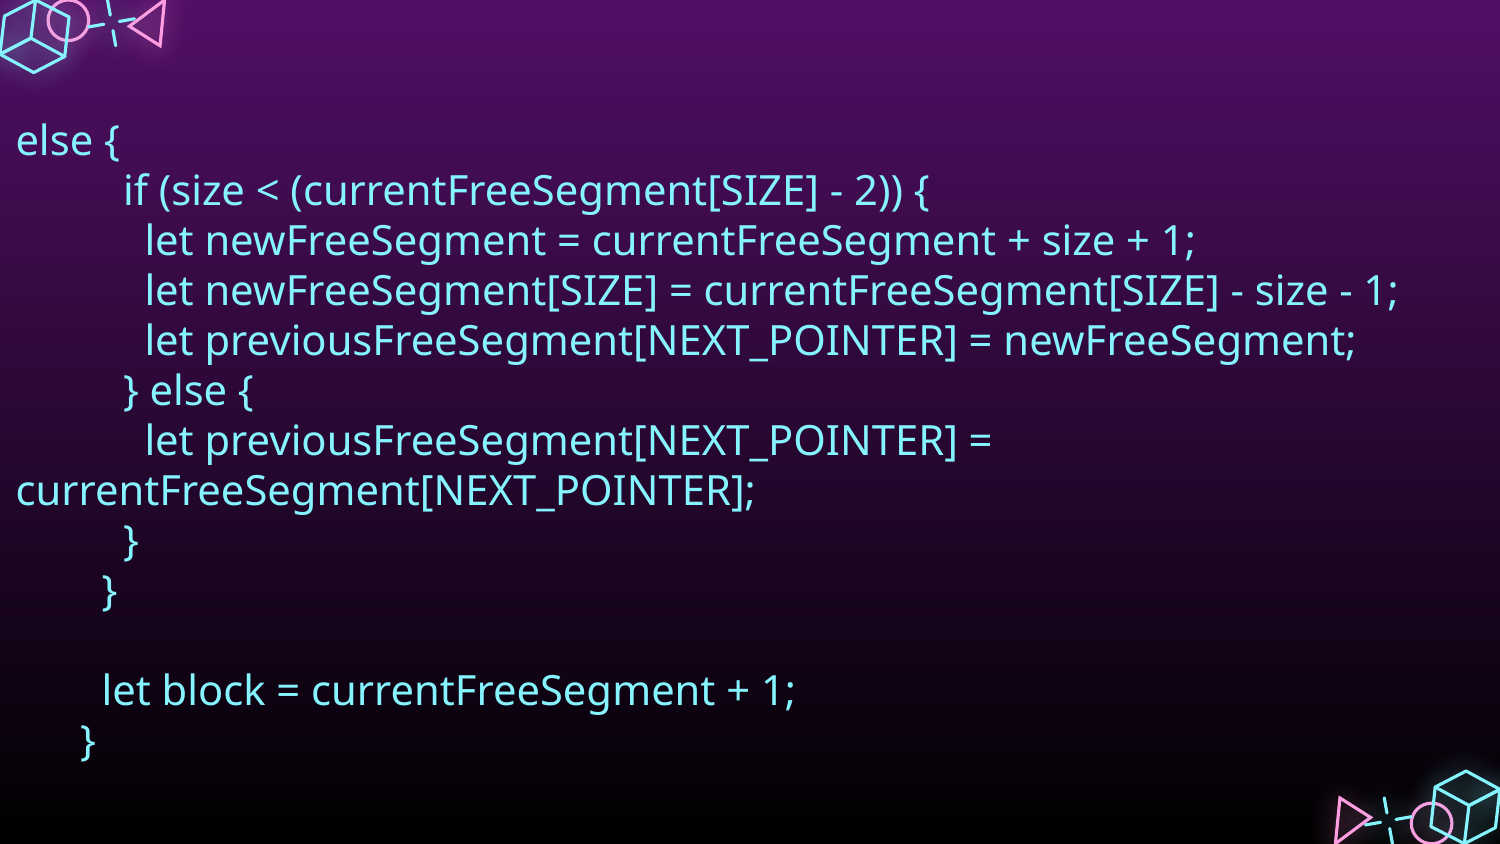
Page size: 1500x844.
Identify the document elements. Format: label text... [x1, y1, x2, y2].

title else { if (size < (currentFreeSegment[SIZE] - 2)) { let newFreeSegment = currentFreeSegment + size + 1; let newFreeSegment[SIZE] = currentFreeSegment[SIZE] - size - 1; let previousFreeSegment[NEXT_POINTER] = newFreeSegment; } else { let previousFreeSegment[NEXT_POINTER] = currentFreeSegment[NEXT_POINTER]; } } let block = currentFreeSegment + 1; } [0, 98, 1500, 713]
